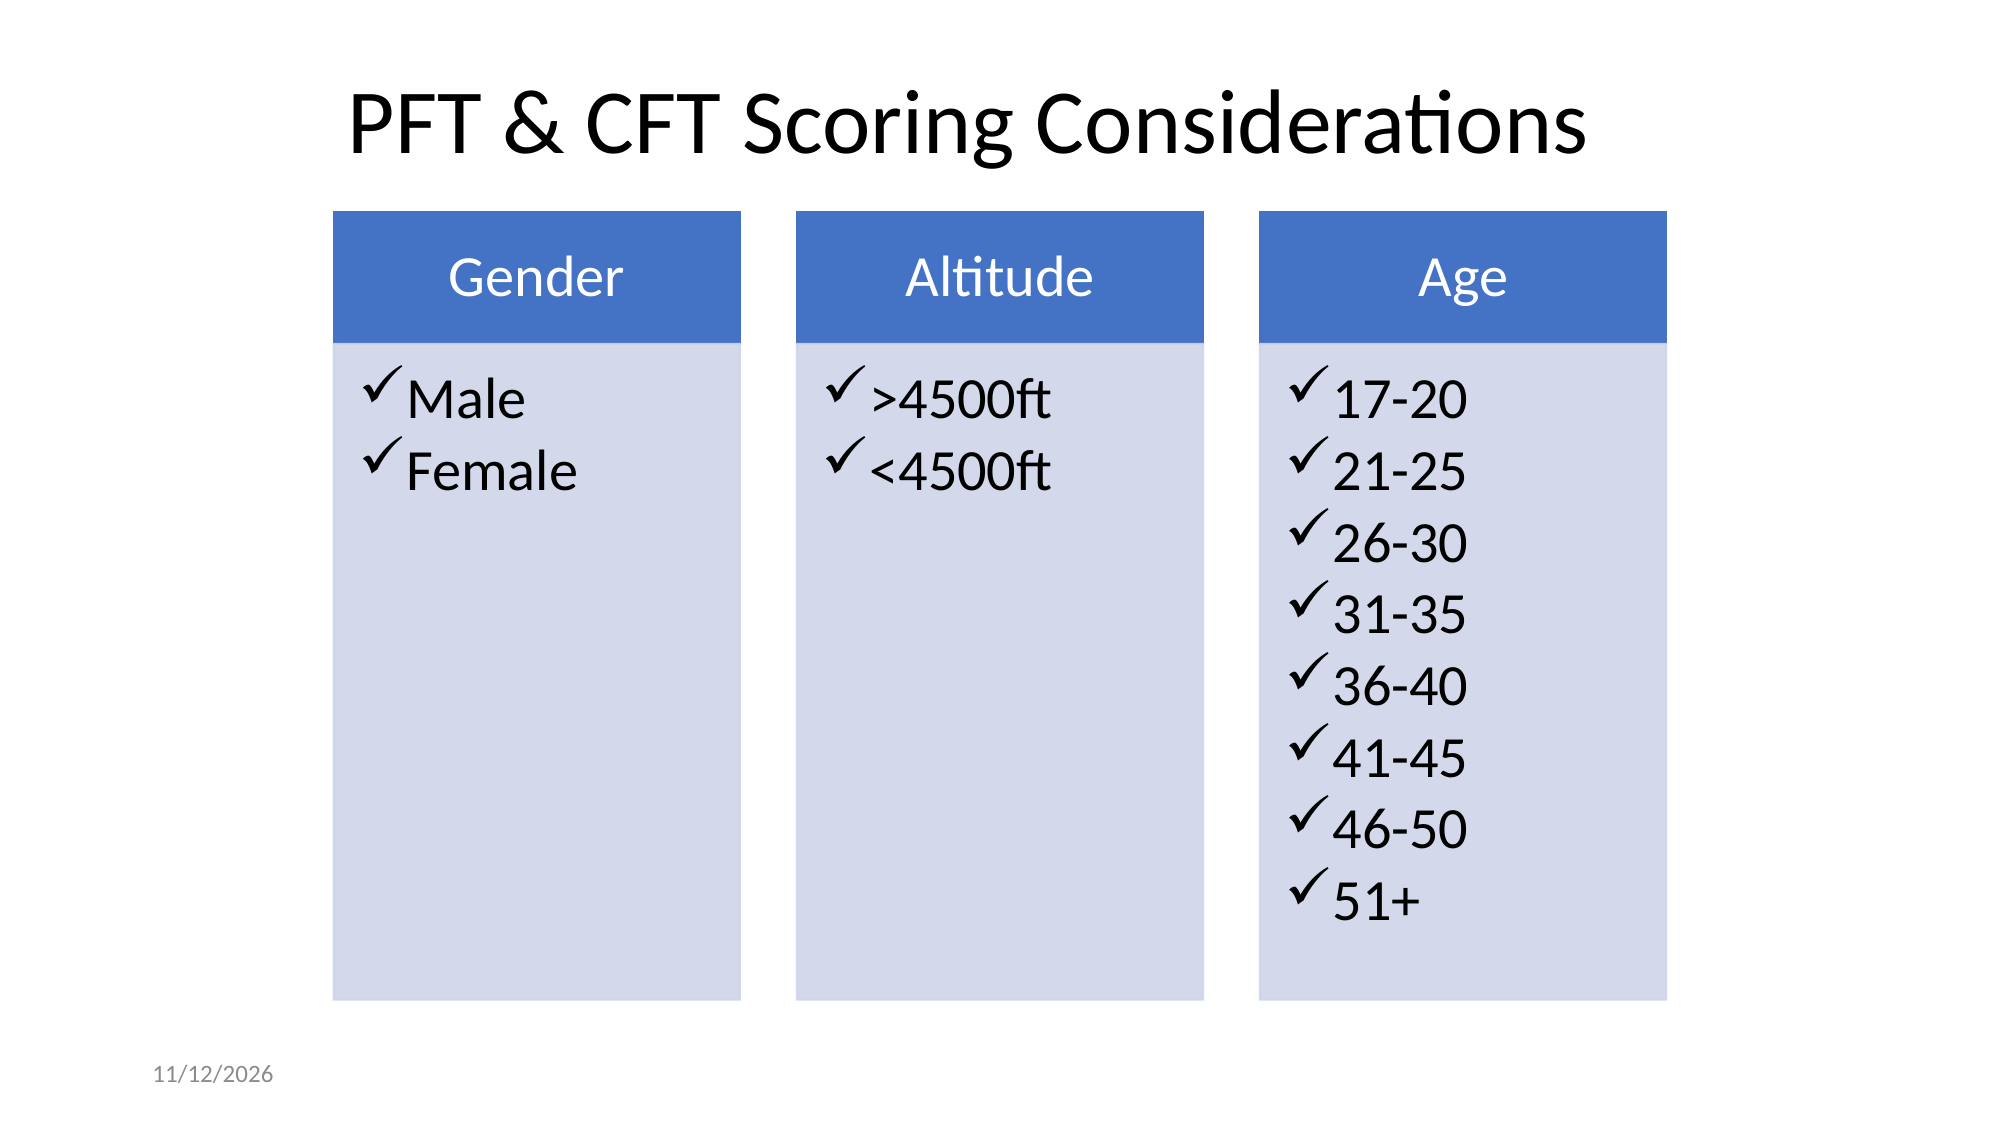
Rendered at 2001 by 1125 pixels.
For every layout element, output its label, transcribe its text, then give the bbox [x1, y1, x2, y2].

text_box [333, 204, 1667, 1007]
text_box PFT & CFT Scoring Considerations [333, 54, 1635, 180]
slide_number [137, 1042, 588, 1103]
